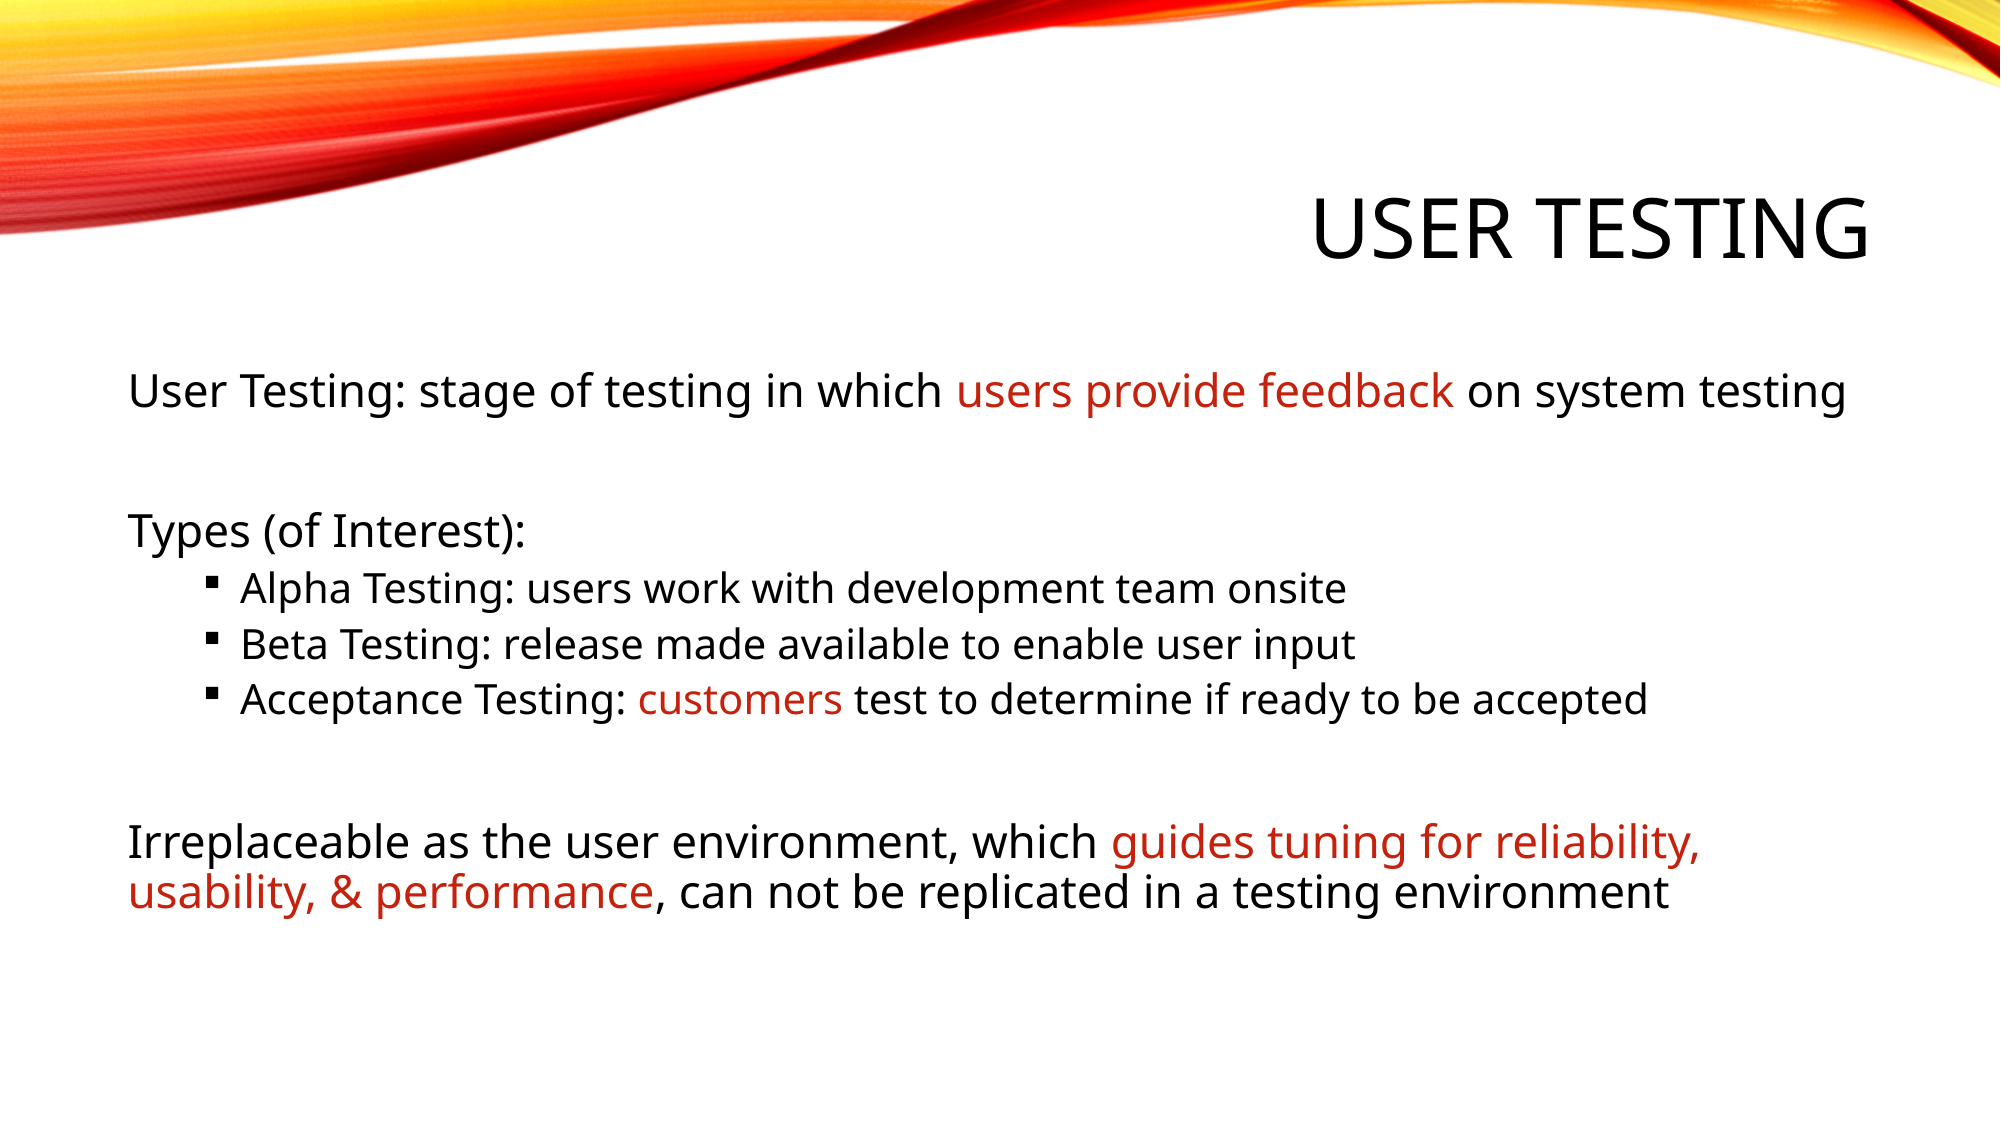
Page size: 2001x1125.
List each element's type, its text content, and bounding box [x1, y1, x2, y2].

picture [0, 0, 2000, 237]
list User Testing: stage of testing in which users provide feedback on system testing Types (of Interest): Alpha Testing: users work with development team onsite Beta Testing: release made available to enable user input Acceptance Testing: customers test to determine if ready to be accepted Irreplaceable as the user environment, which guides tuning for reliability, usability, & performance, can not be replicated in a testing environment [112, 360, 1888, 1021]
title user Testing [474, 125, 1888, 338]
